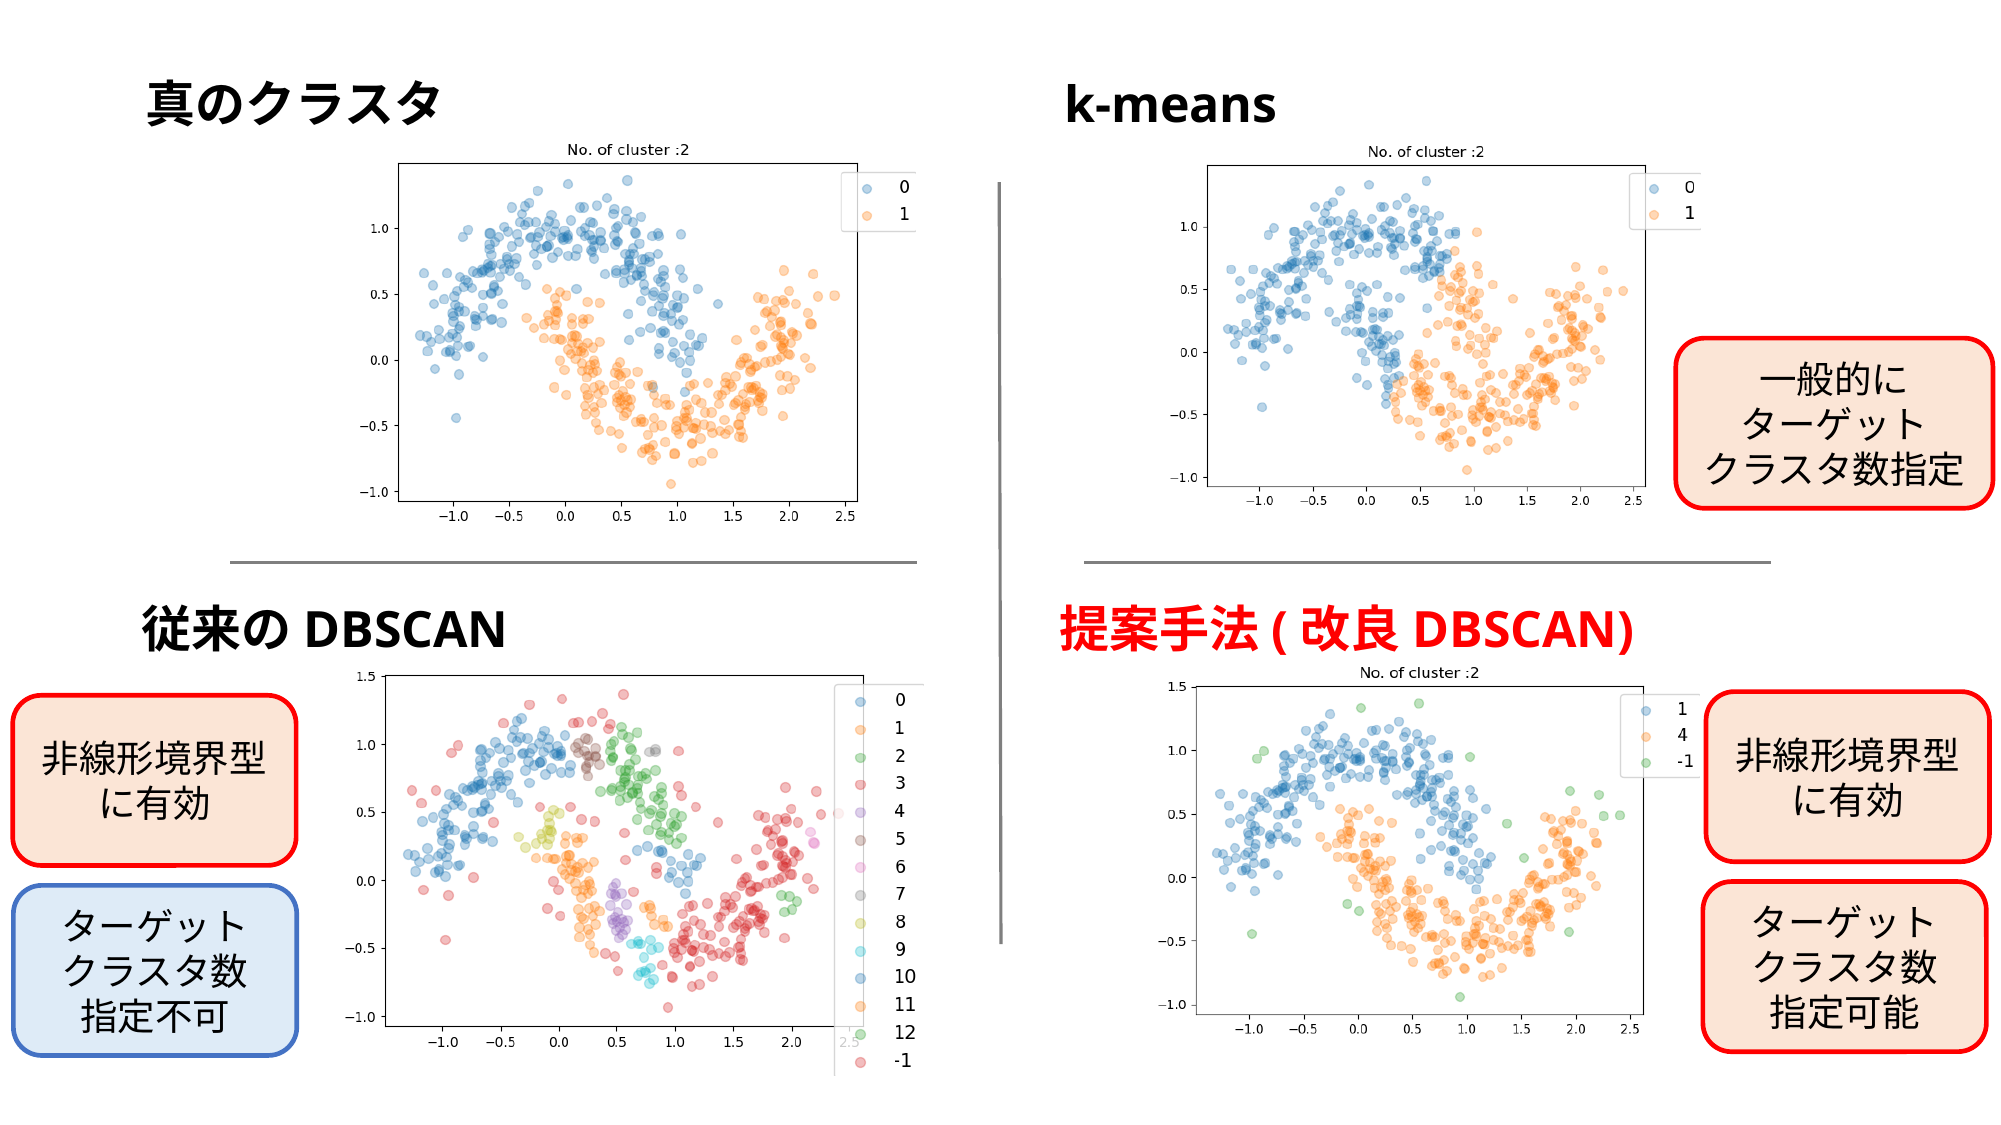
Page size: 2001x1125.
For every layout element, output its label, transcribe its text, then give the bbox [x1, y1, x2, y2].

picture [324, 110, 916, 549]
text_box 従来のDBSCAN [116, 590, 534, 666]
text_box 非線形境界型に有効 [1705, 690, 1991, 863]
text_box 真のクラスタ [116, 65, 474, 141]
picture [1136, 114, 1701, 532]
text_box ターゲット クラスタ数 指定可能 [1701, 880, 1988, 1053]
text_box 非線形境界型に有効 [11, 694, 298, 867]
picture [1123, 634, 1700, 1062]
text_box ターゲット クラスタ数 指定不可 [12, 884, 298, 1057]
text_box k-means [1029, 65, 1313, 141]
text_box 一般的に ターゲット クラスタ数指定 [1701, 337, 1995, 510]
text_box 提案手法(改良DBSCAN) [1029, 590, 1665, 666]
picture [308, 620, 924, 1076]
